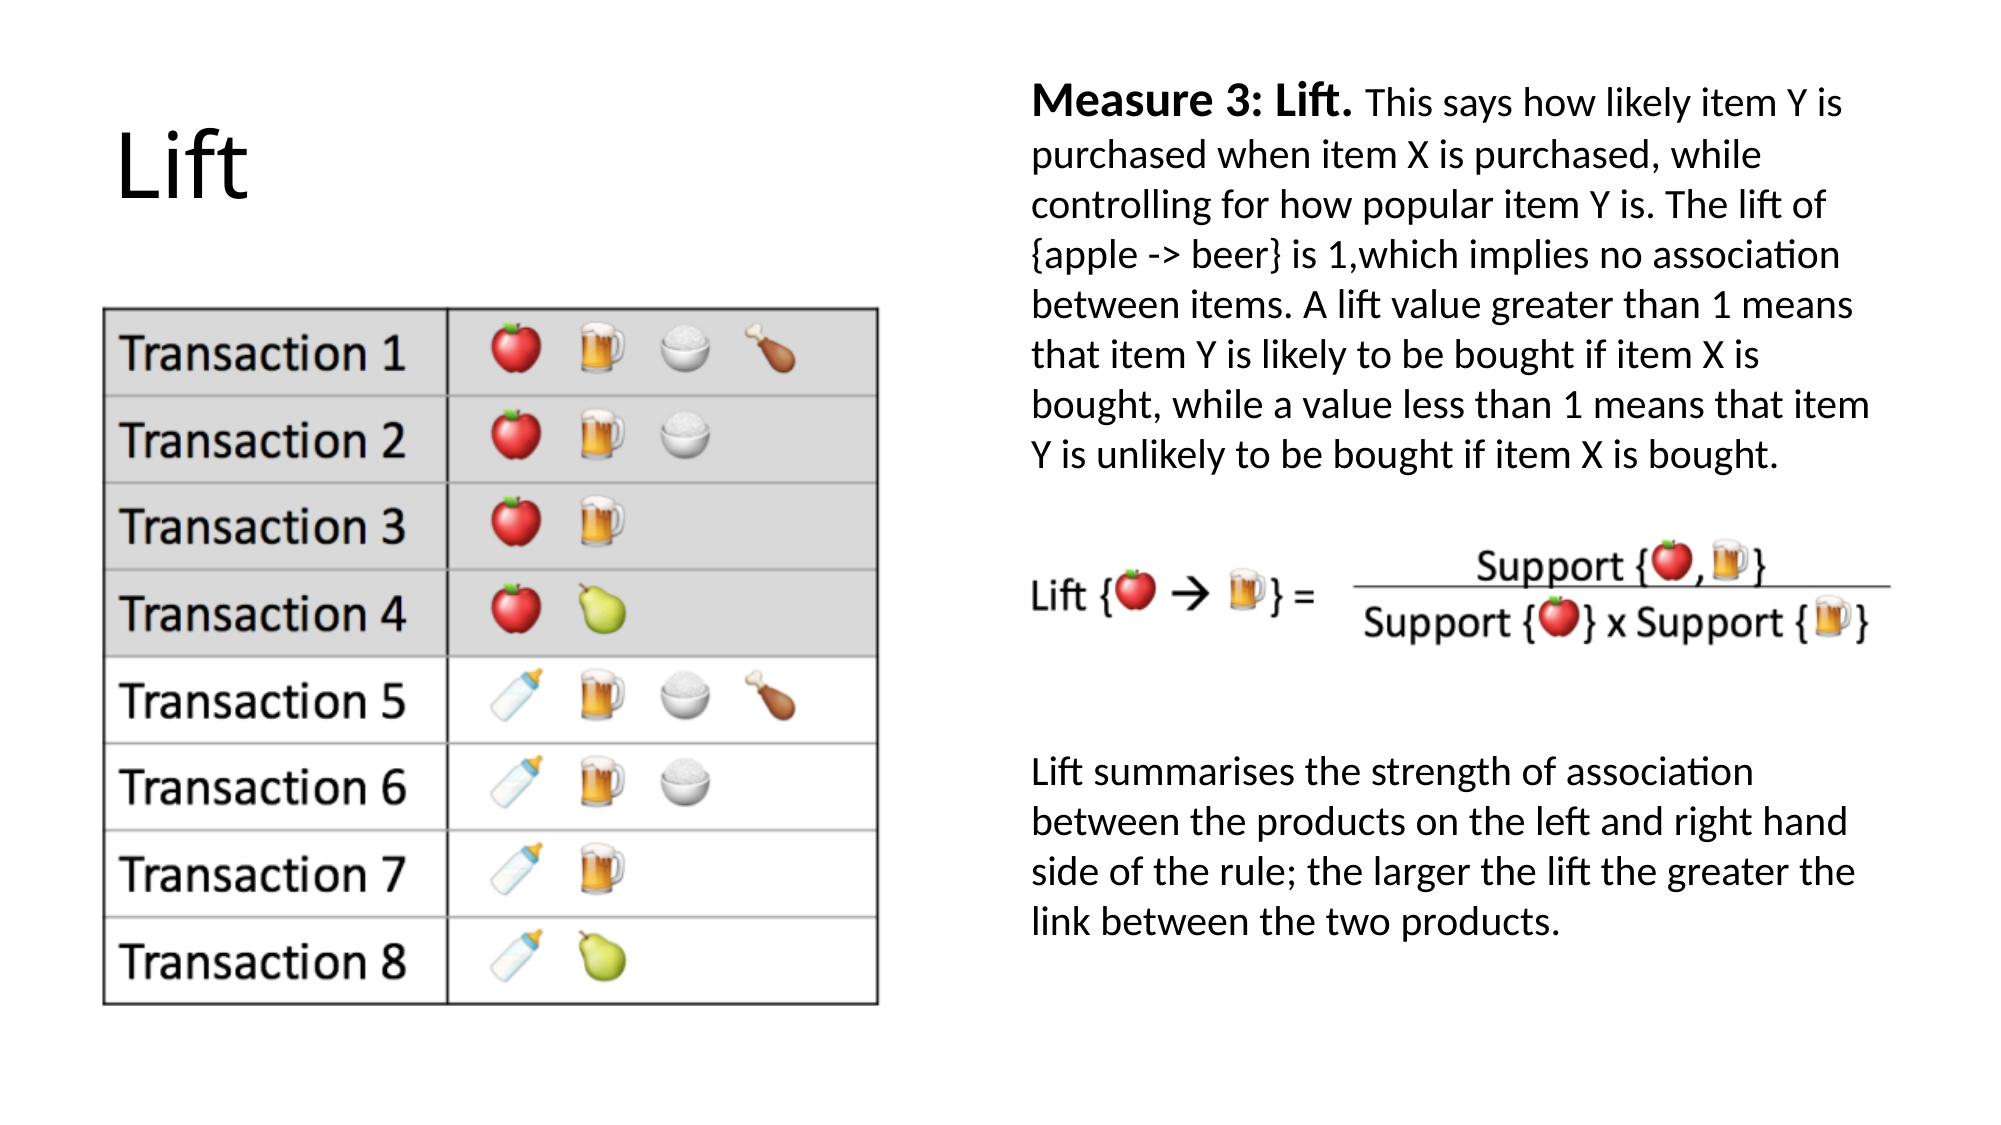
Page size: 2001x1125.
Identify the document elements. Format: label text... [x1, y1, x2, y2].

title Lift [98, 59, 885, 278]
text_box Lift summarises the strength of association between the products on the left and right hand side of the rule; the larger the lift the greater the link between the two products. [1016, 736, 1905, 951]
text_box Measure 3: Lift. This says how likely item Y is purchased when item X is purchased, while controlling for how popular item Y is. The lift of {apple -> beer} is 1,which implies no association between items. A lift value greater than 1 means that item Y is likely to be bought if item X is bought, while a value less than 1 means that item Y is unlikely to be bought if item X is bought. [1016, 59, 1905, 485]
picture [1020, 532, 1905, 657]
picture [98, 299, 885, 1014]
